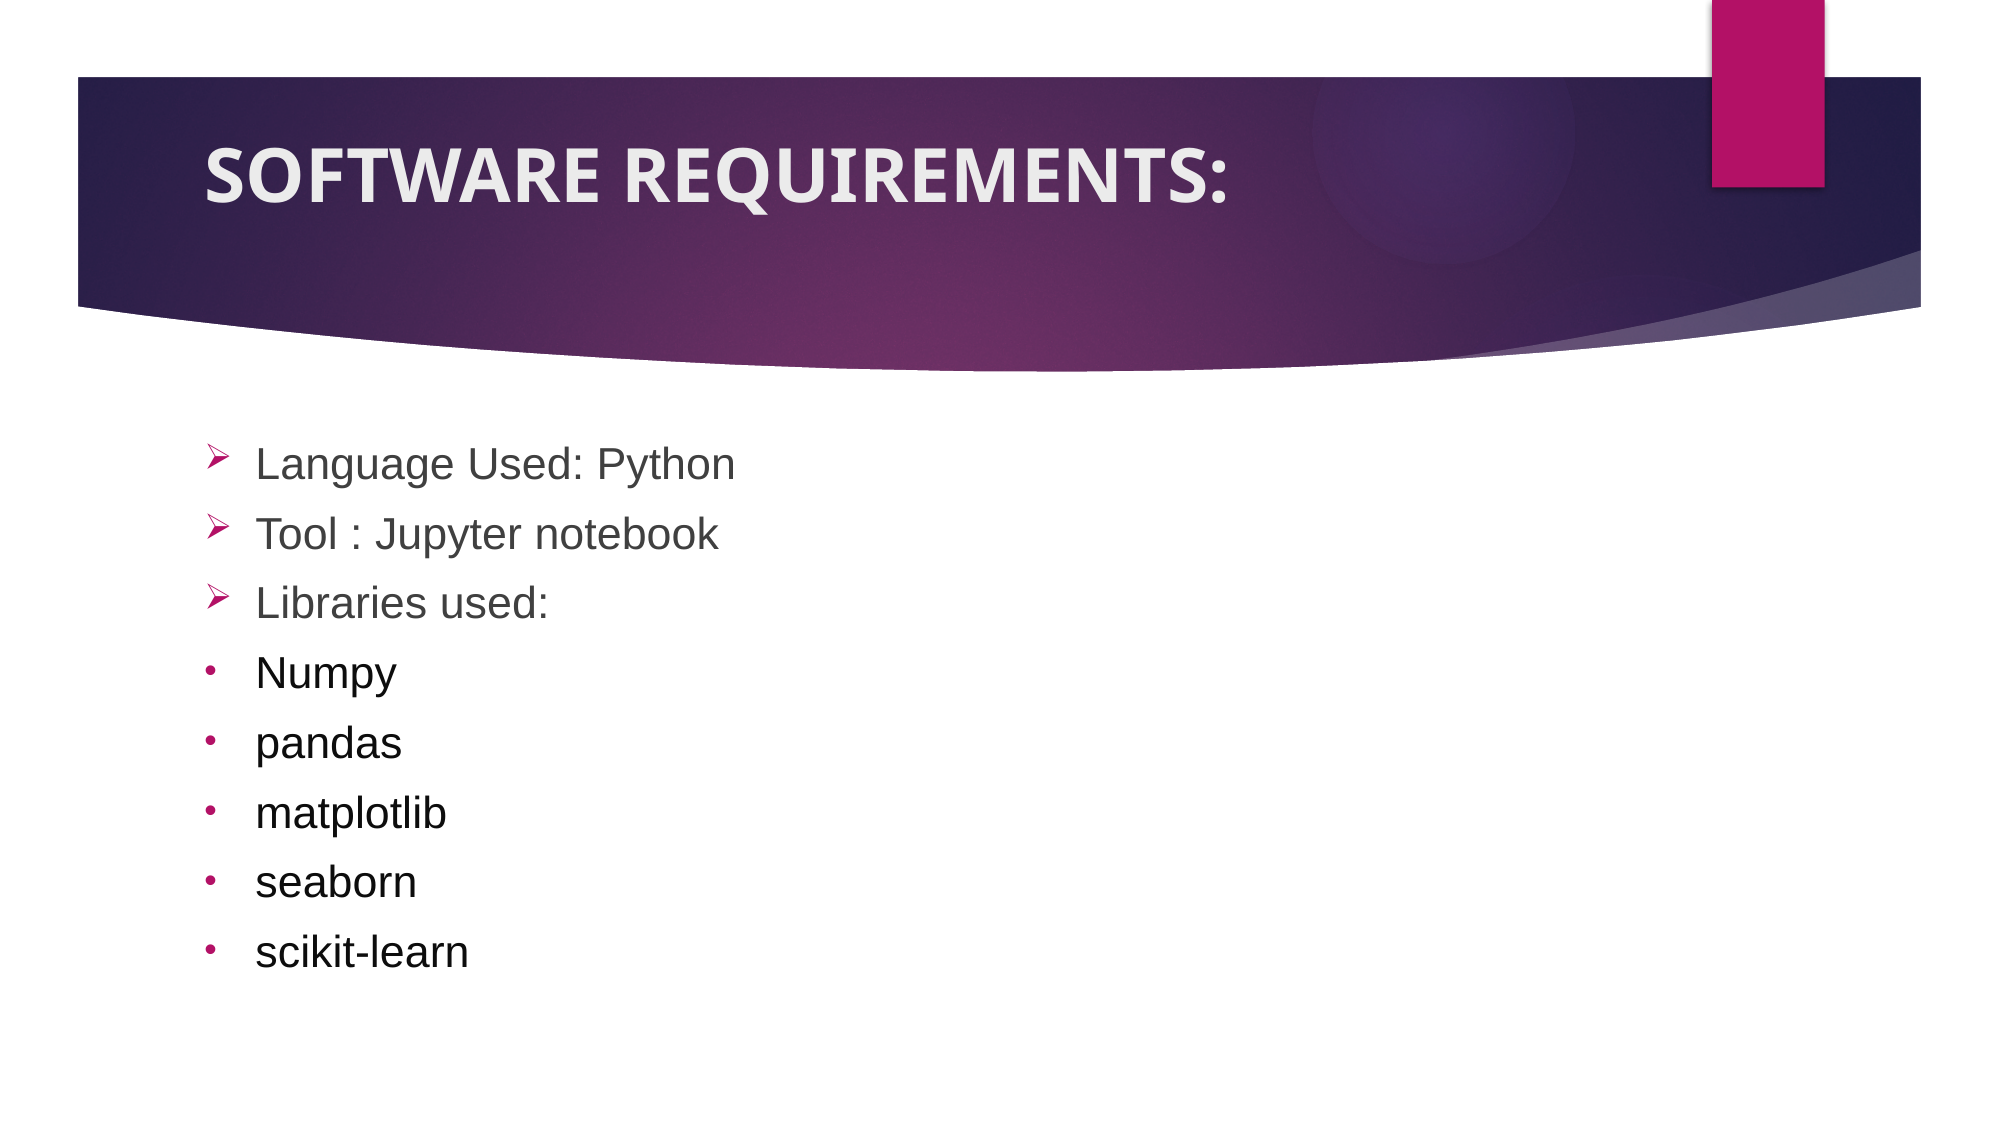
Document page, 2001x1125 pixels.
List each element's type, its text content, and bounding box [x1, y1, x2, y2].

title SOFTWARE REQUIREMENTS: [189, 159, 1627, 276]
list Language Used: Python Tool : Jupyter notebook Libraries used: Numpy pandas matplotlib seaborn scikit-learn [189, 427, 1638, 988]
